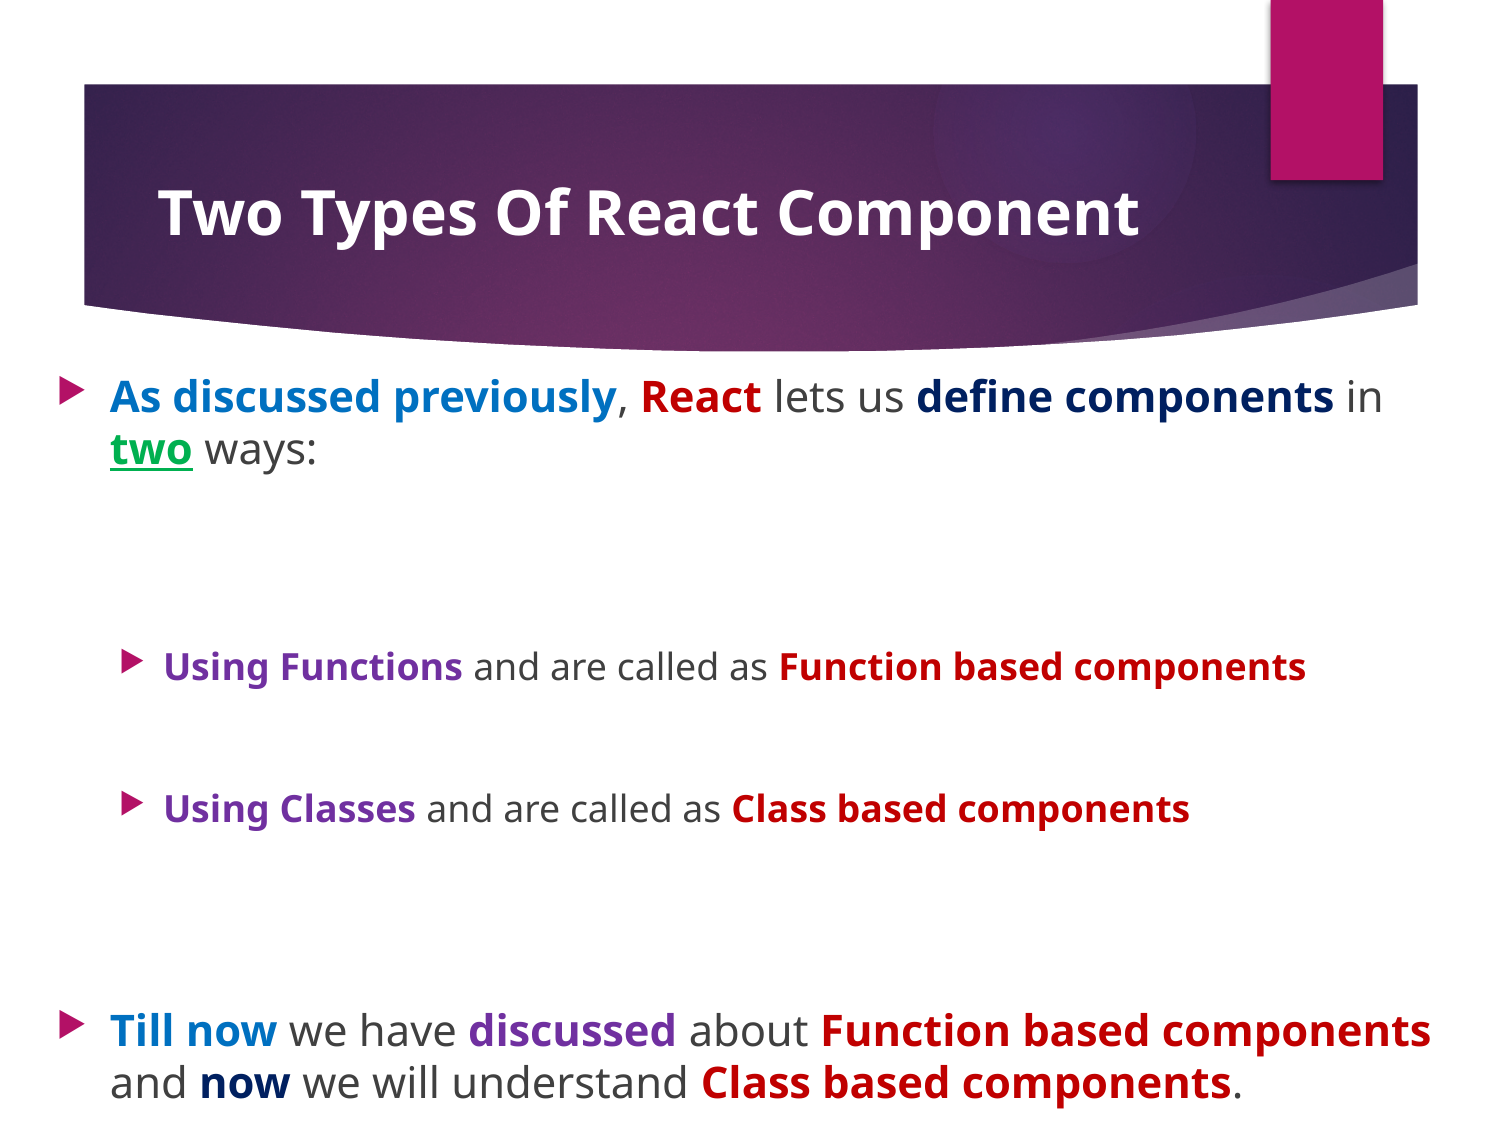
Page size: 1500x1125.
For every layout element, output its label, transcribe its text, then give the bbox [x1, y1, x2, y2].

title Two Types Of React Component [142, 152, 1183, 269]
list As discussed previously, React lets us define components in two ways: Using Functions and are called as Function based components Using Classes and are called as Class based components Till now we have discussed about Function based components and now we will understand Class based components. [41, 361, 1471, 1125]
